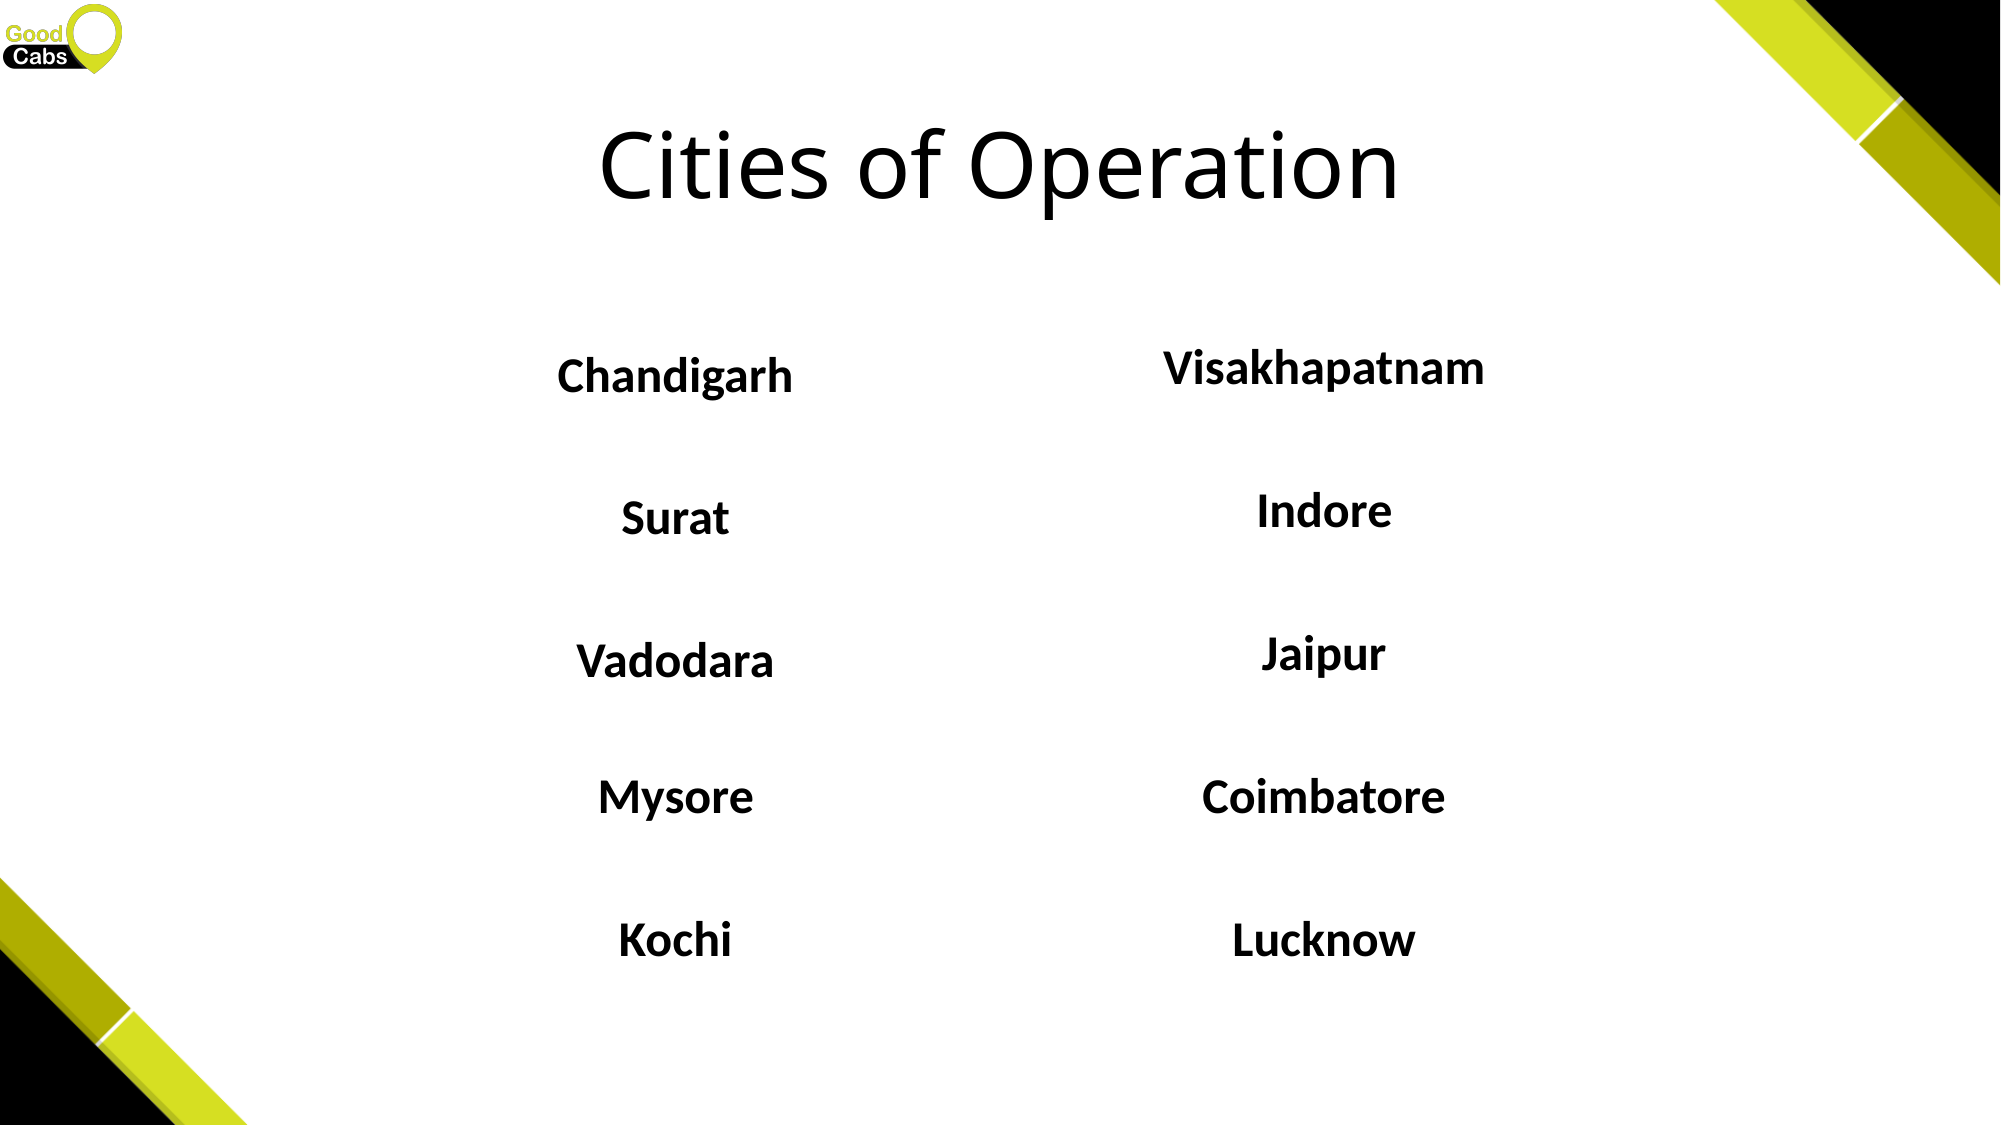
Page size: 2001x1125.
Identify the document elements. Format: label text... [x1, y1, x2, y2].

text_box Kochi [250, 839, 1101, 975]
text_box Surat [250, 418, 1101, 554]
text_box Lucknow [1101, 839, 1750, 975]
text_box Indore [899, 410, 1750, 546]
text_box Coimbatore [1101, 696, 1750, 832]
text_box Vadodara [250, 561, 1101, 696]
text_box Jaipur [899, 553, 1750, 689]
title Cities of Operation [137, 59, 1863, 278]
text_box Mysore [250, 696, 1101, 832]
text_box Chandigarh [250, 275, 1101, 411]
picture [0, 0, 2001, 1125]
list Visakhapatnam [899, 267, 1750, 403]
